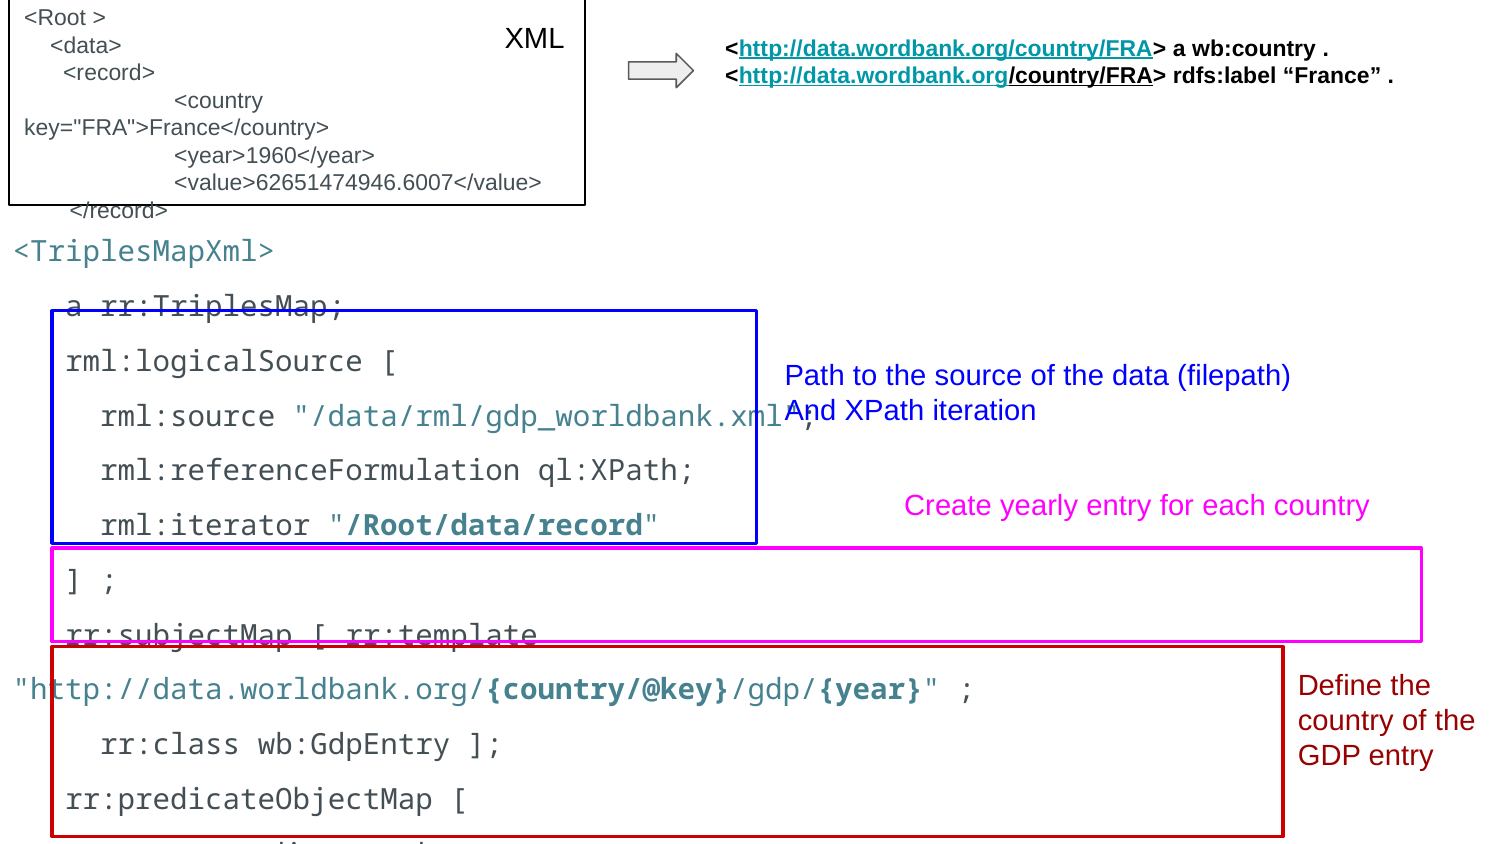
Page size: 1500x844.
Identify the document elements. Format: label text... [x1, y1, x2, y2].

text_box Create yearly entry for each country [889, 471, 1494, 544]
table_header <TriplesMapXml> a rr:TriplesMap; rml:logicalSource [ rml:source "/data/rml/gdp_worldbank.xml"; rml:referenceFormulation ql:XPath; rml:iterator "/Root/data/record" ] ; rr:subjectMap [ rr:template "http://data.worldbank.org/{country/@key}/gdp/{year}" ; rr:class wb:GdpEntry ]; rr:predicateObjectMap [ rr:predicate wd:country ; rr:objectMap [ rml:reference "country/@key" ] ] . [2, 205, 1443, 844]
text_box [52, 646, 1283, 837]
text_box [52, 310, 757, 544]
text_box <http://data.wordbank.org/country/FRA> a wb:country . <http://data.wordbank.org/country/FRA> rdfs:label “France” . [710, 18, 1500, 123]
text_box Path to the source of the data (filepath) And XPath iteration [769, 341, 1323, 447]
text_box [51, 548, 1422, 642]
text_box <Root > <data> <record> <country key="FRA">France</country> <year>1960</year> <value>62651474946.6007</value> </record> [9, 0, 585, 205]
text_box XML [489, 4, 585, 72]
text_box [628, 53, 694, 88]
text_box Define the country of the GDP entry [1282, 651, 1500, 832]
